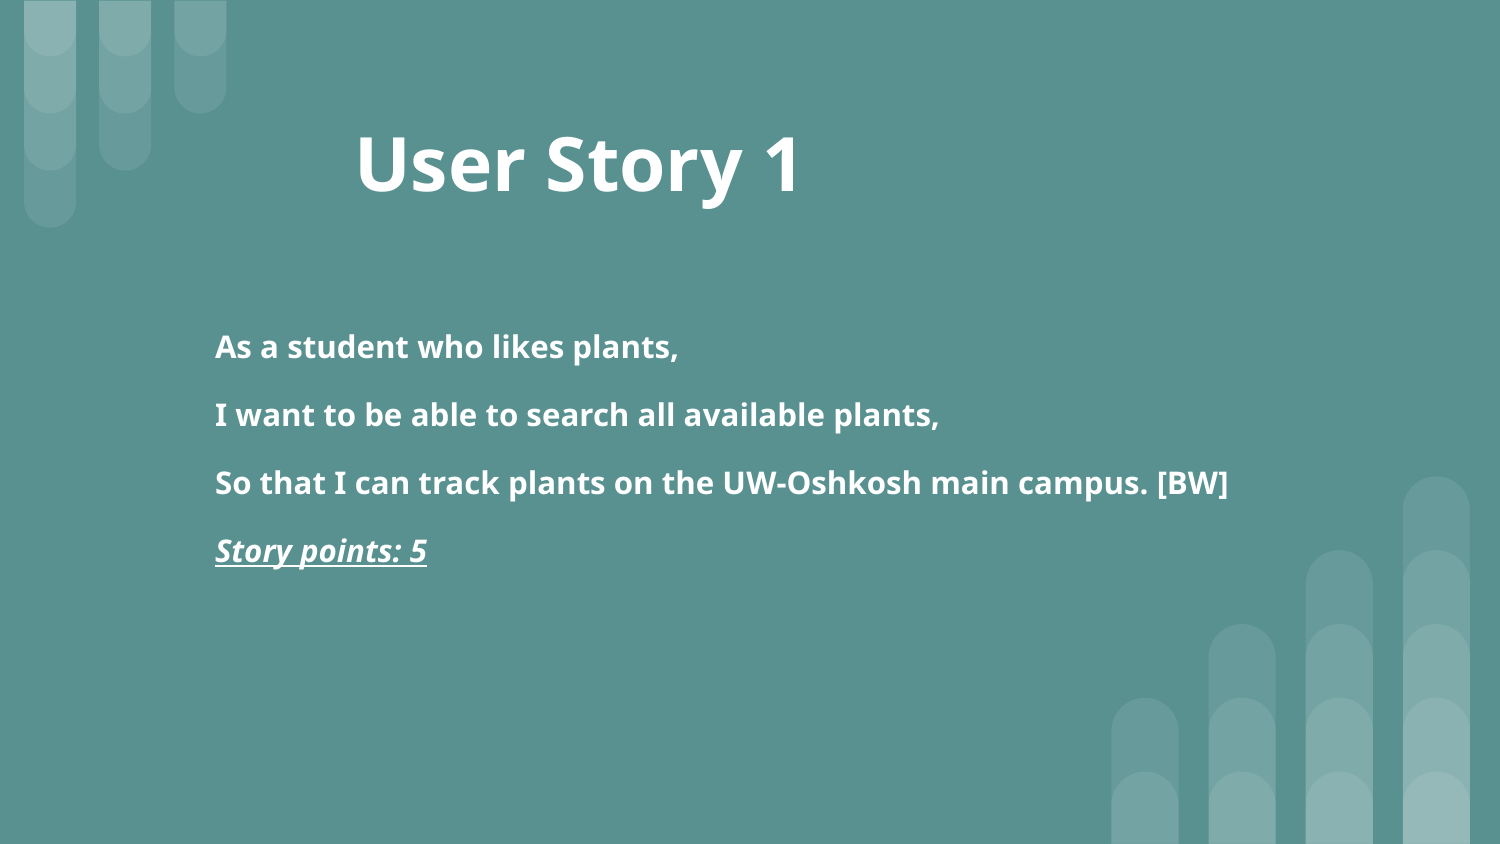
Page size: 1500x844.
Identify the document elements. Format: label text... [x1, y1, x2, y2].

title User Story 1 [301, 8, 1263, 306]
list As a student who likes plants, I want to be able to search all available plants, So that I can track plants on the UW-Oshkosh main campus. [BW] Story points: 5 [124, 306, 1279, 724]
